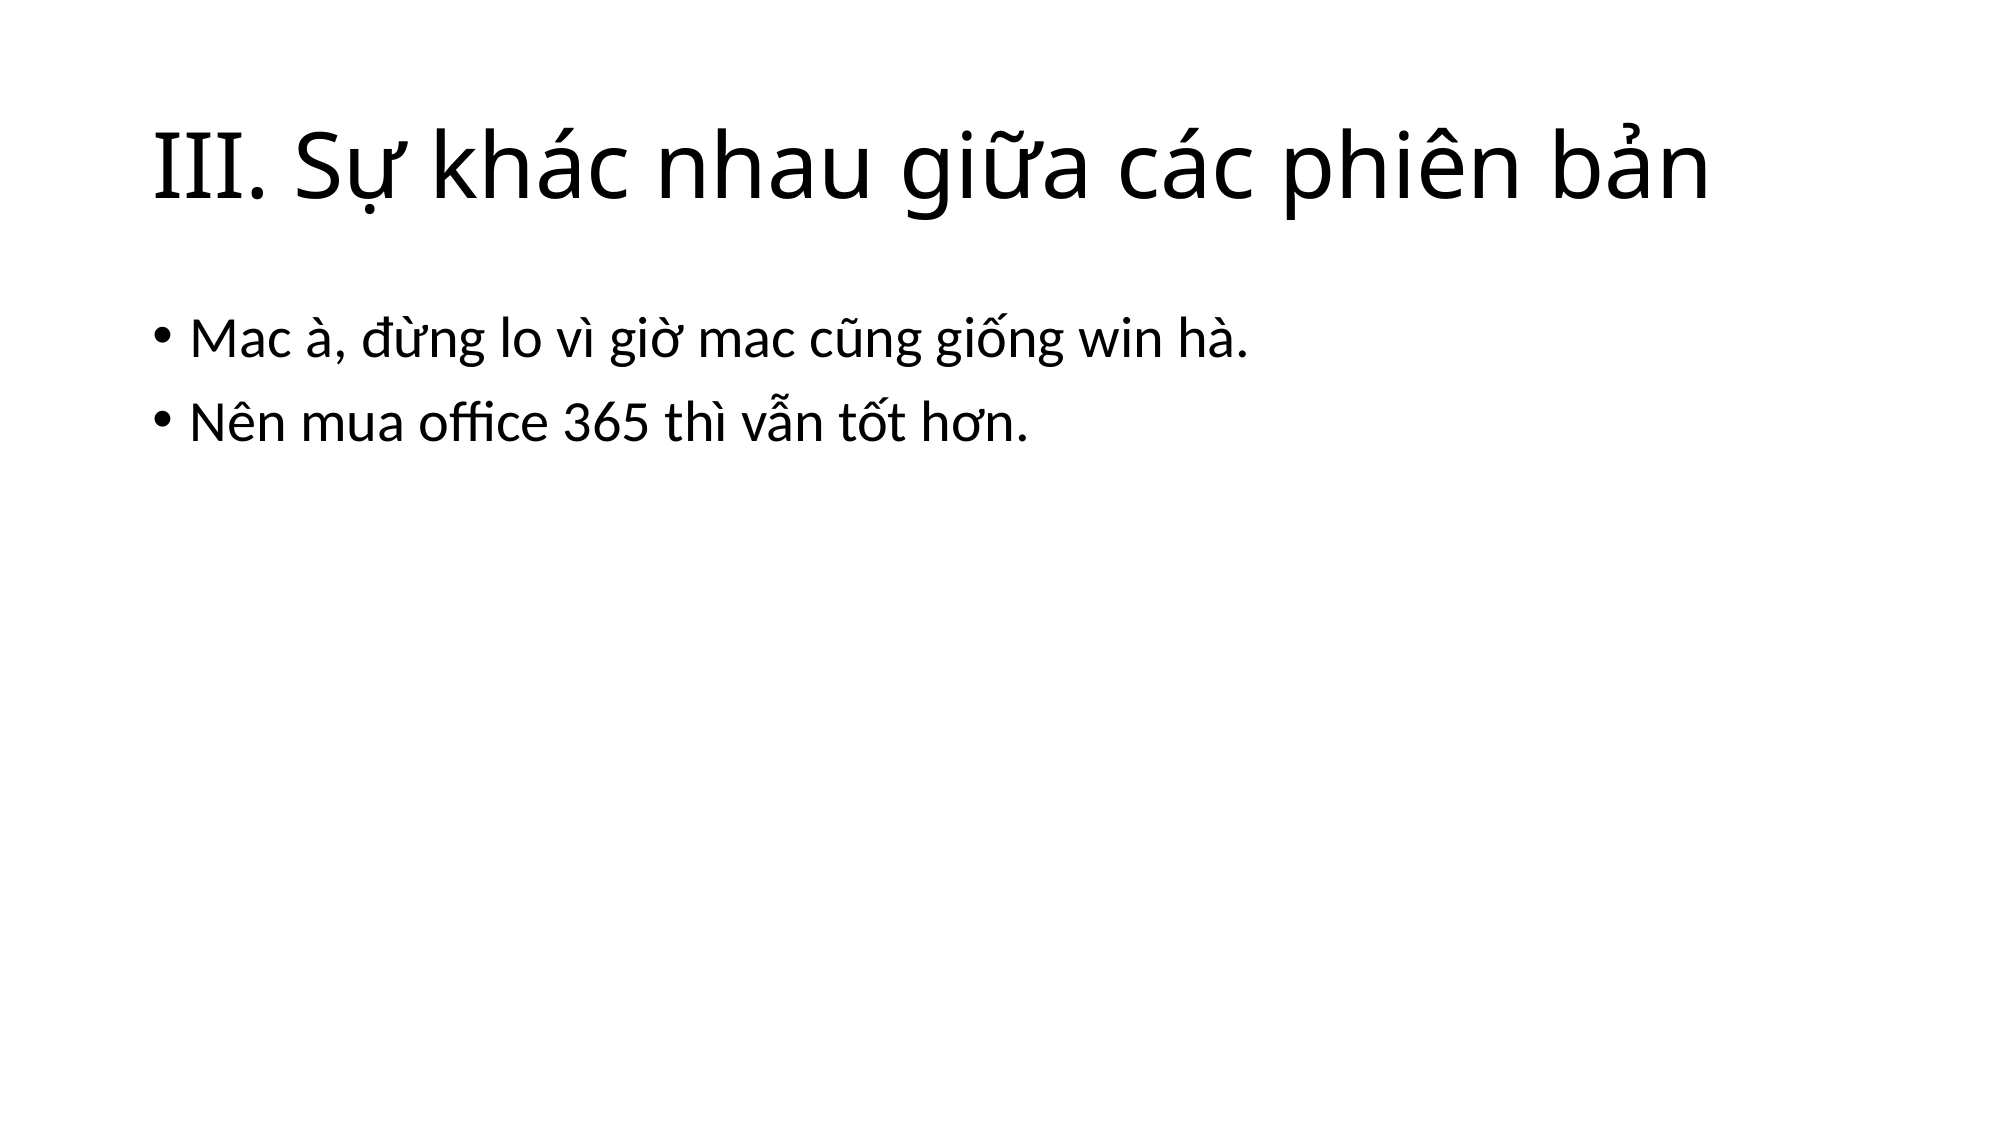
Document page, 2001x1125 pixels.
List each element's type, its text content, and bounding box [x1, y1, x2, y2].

list Mac à, đừng lo vì giờ mac cũng giống win hà. Nên mua office 365 thì vẫn tốt hơn. [137, 299, 1863, 1014]
title III. Sự khác nhau giữa các phiên bản [137, 59, 1863, 278]
